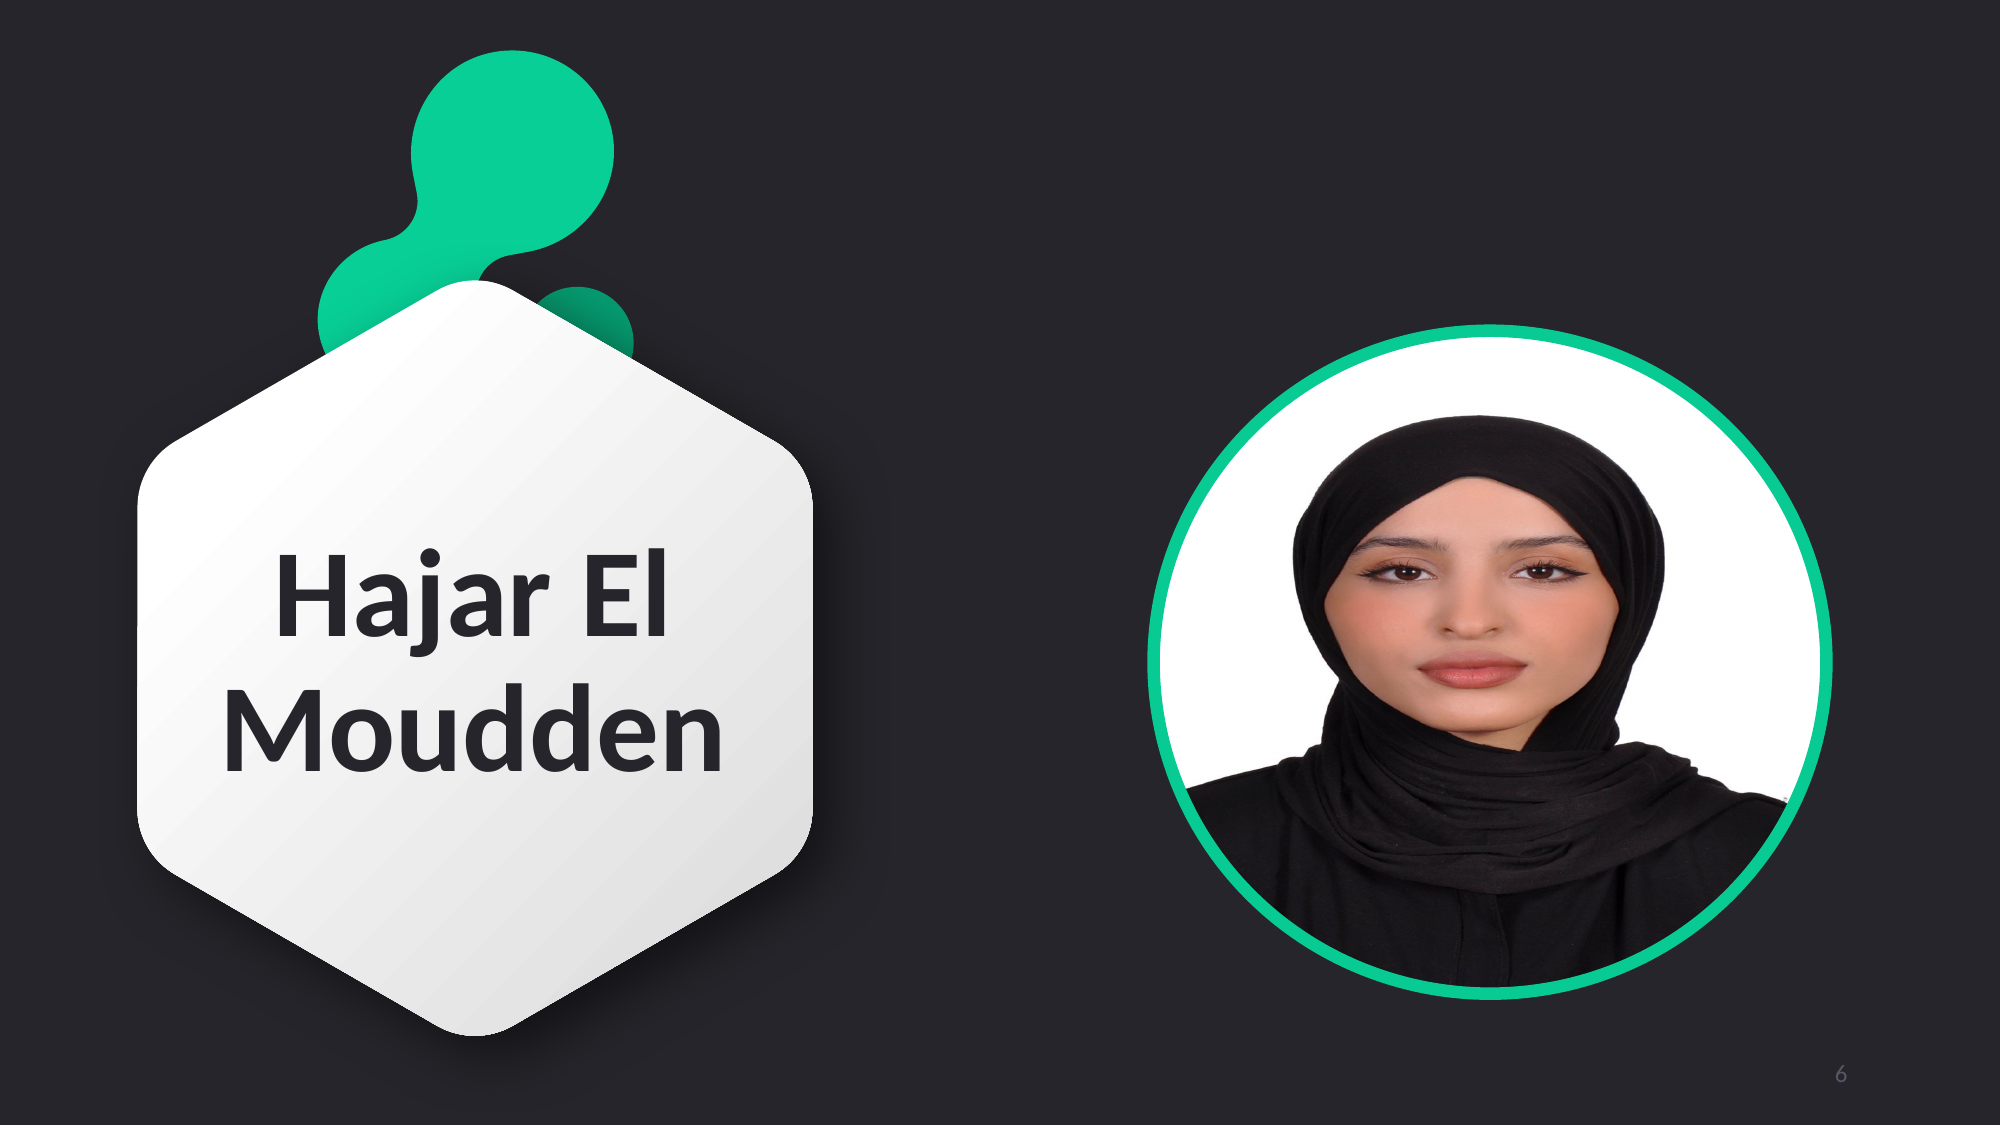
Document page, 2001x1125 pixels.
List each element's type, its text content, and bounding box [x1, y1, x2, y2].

text_box [1152, 329, 1828, 995]
slide_number 6 [1412, 1042, 1863, 1103]
title Hajar El Moudden [135, 338, 811, 806]
